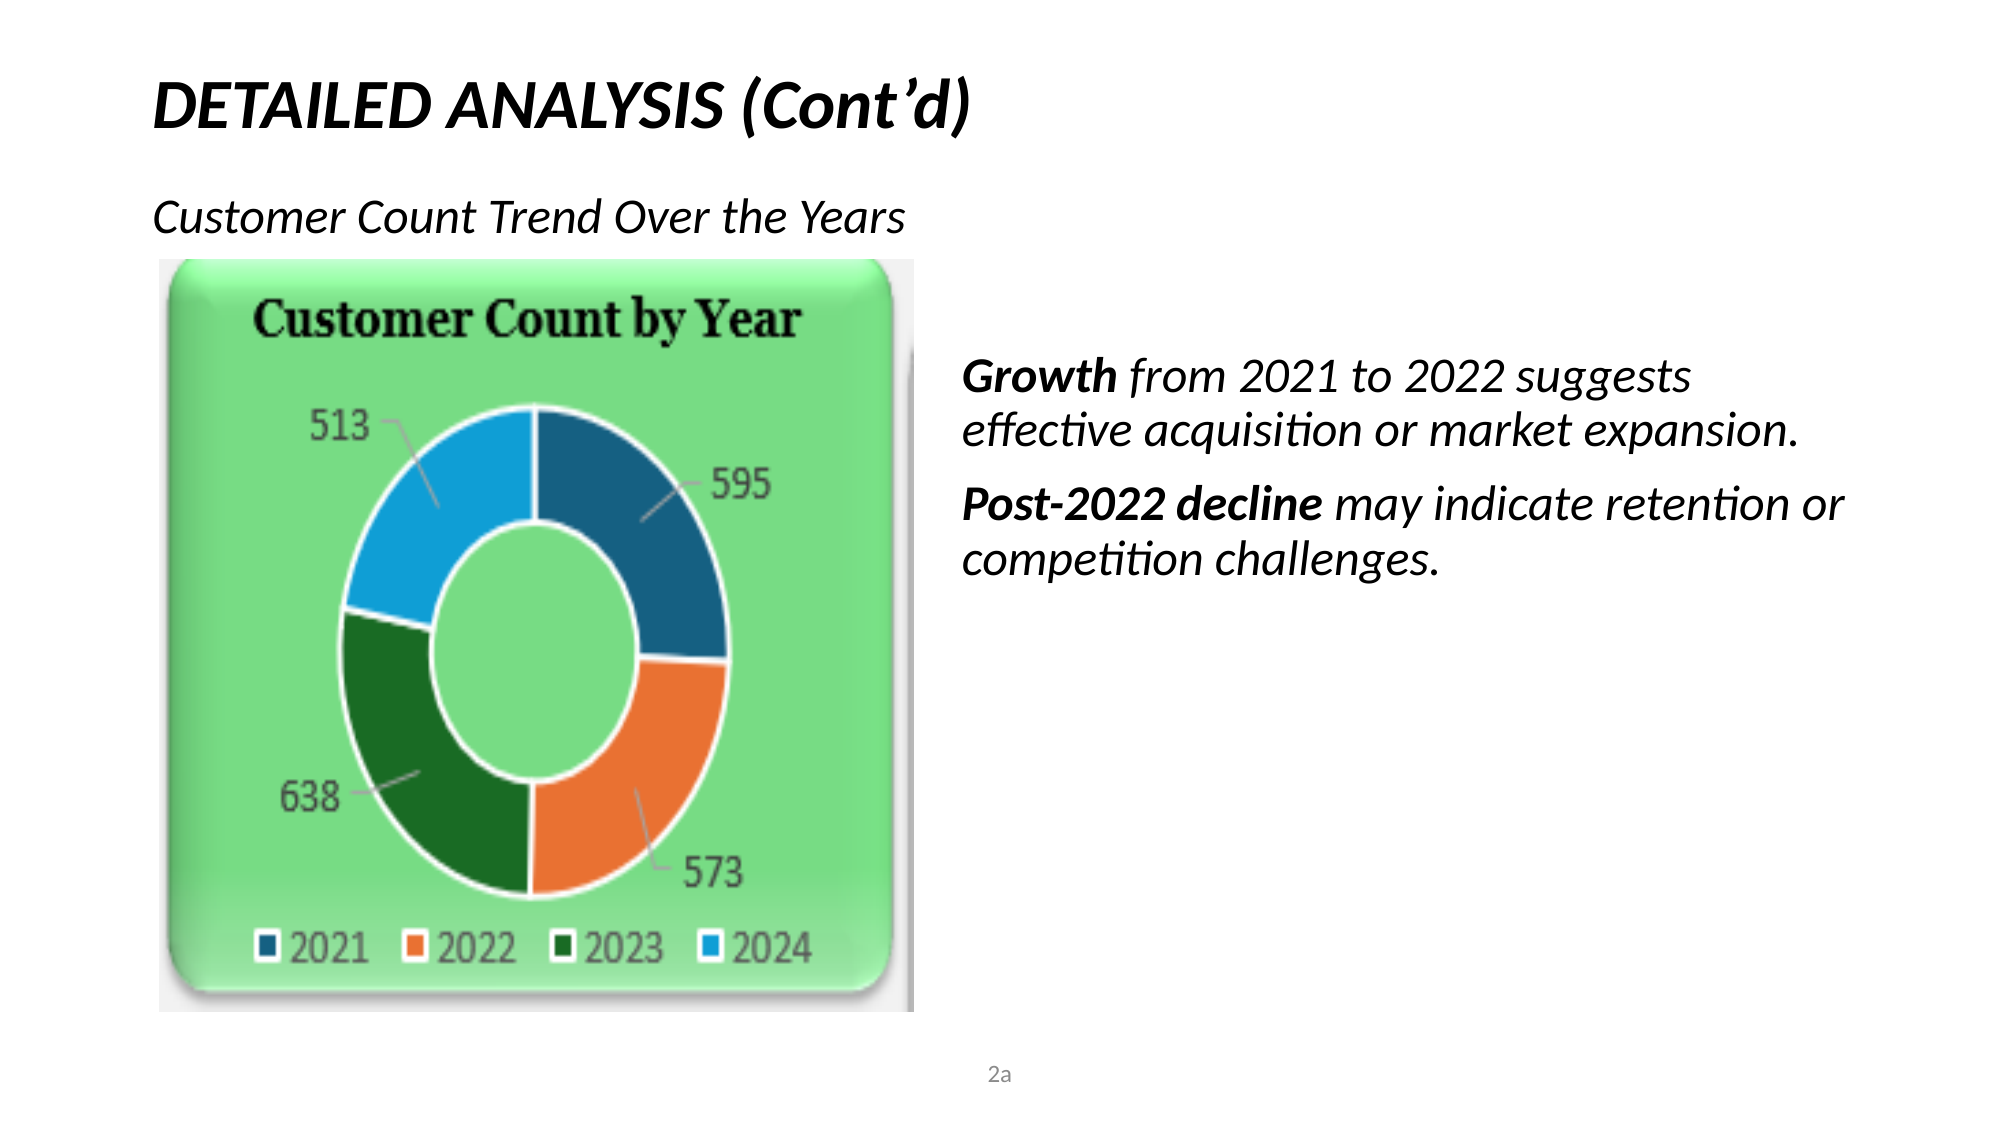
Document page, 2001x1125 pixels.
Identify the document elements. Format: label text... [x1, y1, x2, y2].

title DETAILED ANALYSIS (Cont’d) [137, 59, 1863, 152]
footer 2a [662, 1042, 1338, 1103]
picture [159, 259, 914, 1012]
list Customer Count Trend Over the Years Growth from 2021 to 2022 suggests effective acquisition or market expansion. Post-2022 decline may indicate retention or competition challenges. [137, 182, 1863, 1066]
